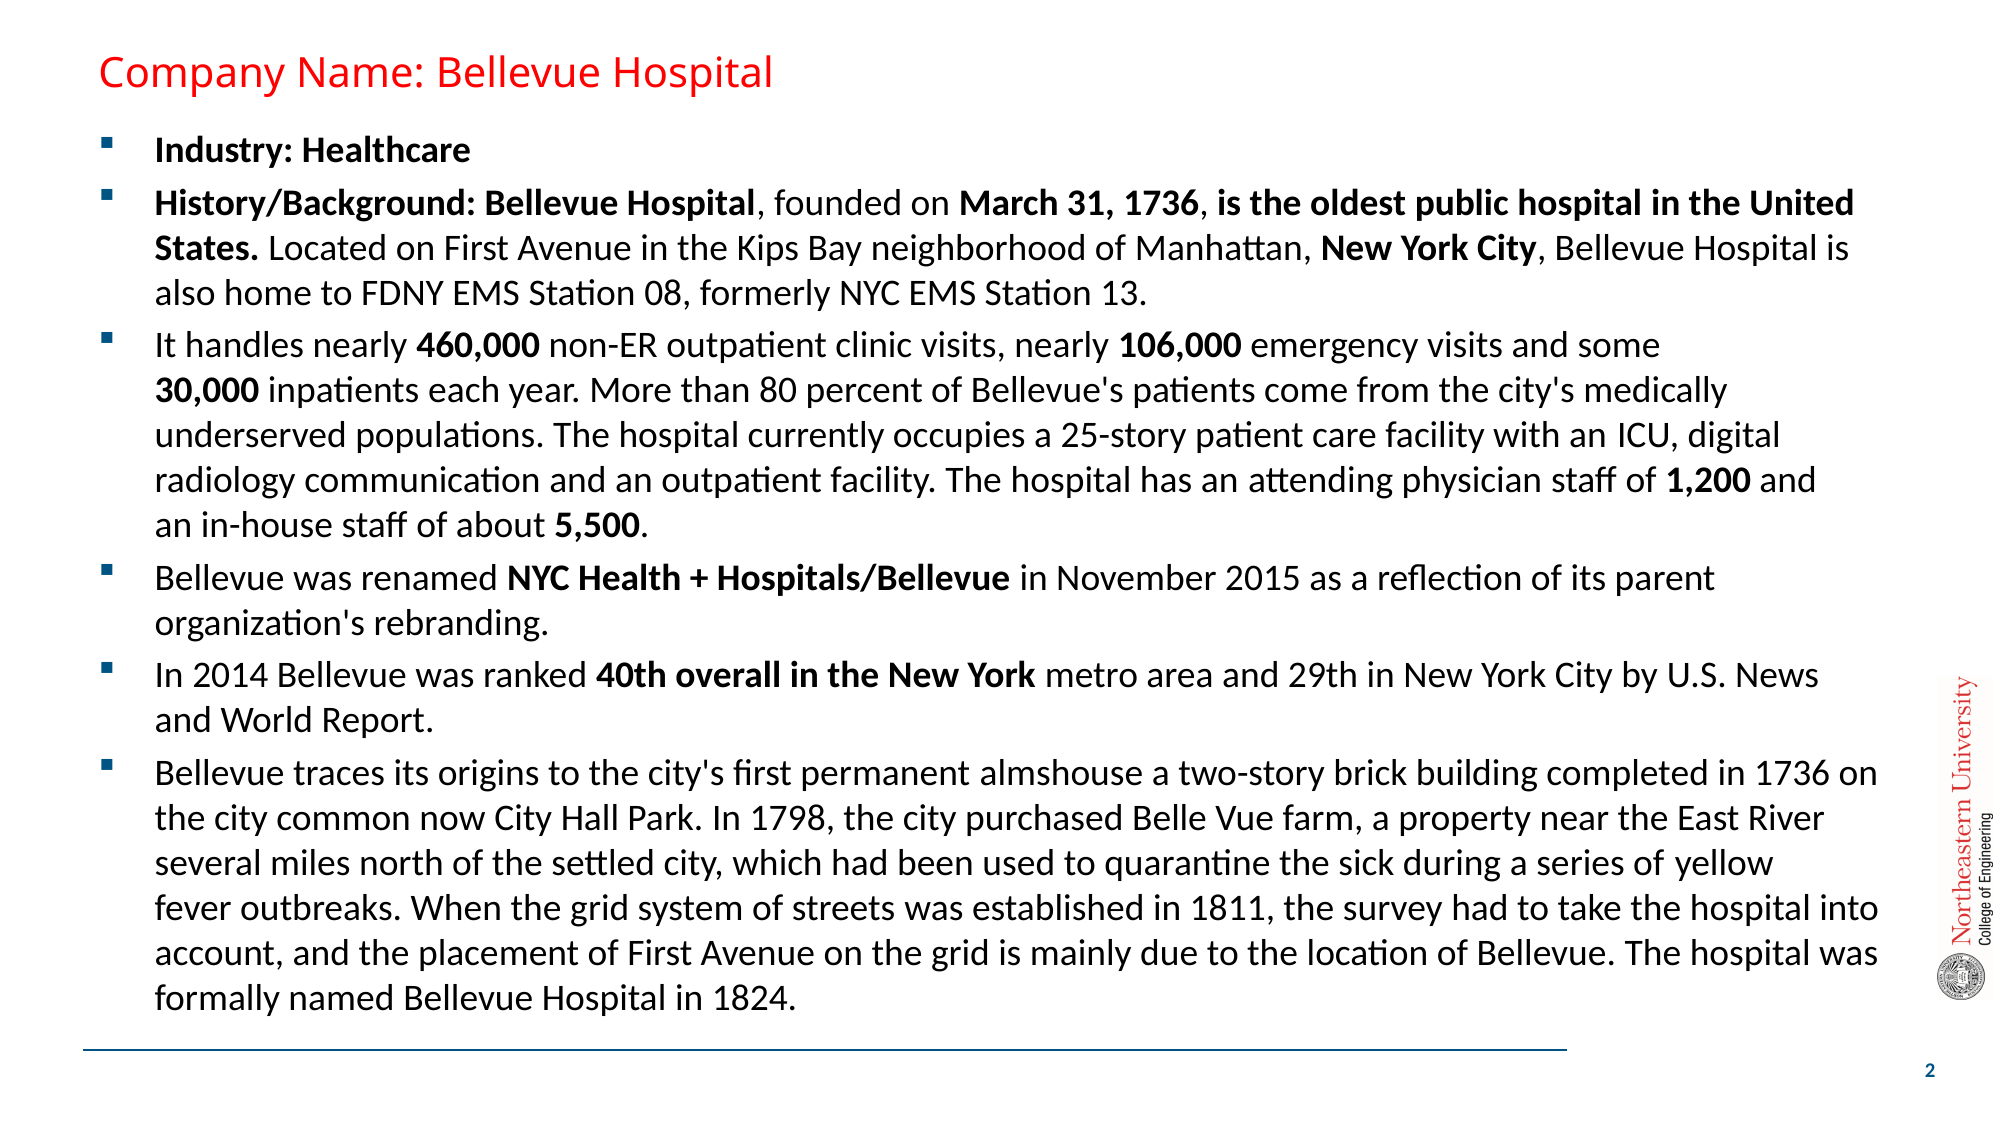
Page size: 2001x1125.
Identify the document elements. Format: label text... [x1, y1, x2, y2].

title Company Name: Bellevue Hospital [83, 24, 1884, 117]
picture [1938, 677, 1993, 999]
list Industry: Healthcare History/Background: Bellevue Hospital, founded on March 31, 1736, is the oldest public hospital in the United States. Located on First Avenue in the Kips Bay neighborhood of Manhattan, New York City, Bellevue Hospital is also home to FDNY EMS Station 08, formerly NYC EMS Station 13. It handles nearly 460,000 non-ER outpatient clinic visits, nearly 106,000 emergency visits and some 30,000 inpatients each year. More than 80 percent of Bellevue's patients come from the city's medically underserved populations. The hospital currently occupies a 25-story patient care facility with an ICU, digital radiology communication and an outpatient facility. The hospital has an attending physician staff of 1,200 and an in-house staff of about 5,500. Bellevue was renamed NYC Health + Hospitals/Bellevue in November 2015 as a reflection of its parent organization's rebranding. In 2014 Bellevue was ranked 40th overall in the New York metro area and 29th in New York City by U.S. News and World Report. Bellevue traces its origins to the city's first permanent almshouse a two-story brick building completed in 1736 on the city common now City Hall Park. In 1798, the city purchased Belle Vue farm, a property near the East River several miles north of the settled city, which had been used to quarantine the sick during a series of yellow fever outbreaks. When the grid system of streets was established in 1811, the survey had to take the hospital into account, and the placement of First Avenue on the grid is mainly due to the location of Bellevue. The hospital was formally named Bellevue Hospital in 1824. [83, 117, 1901, 1051]
